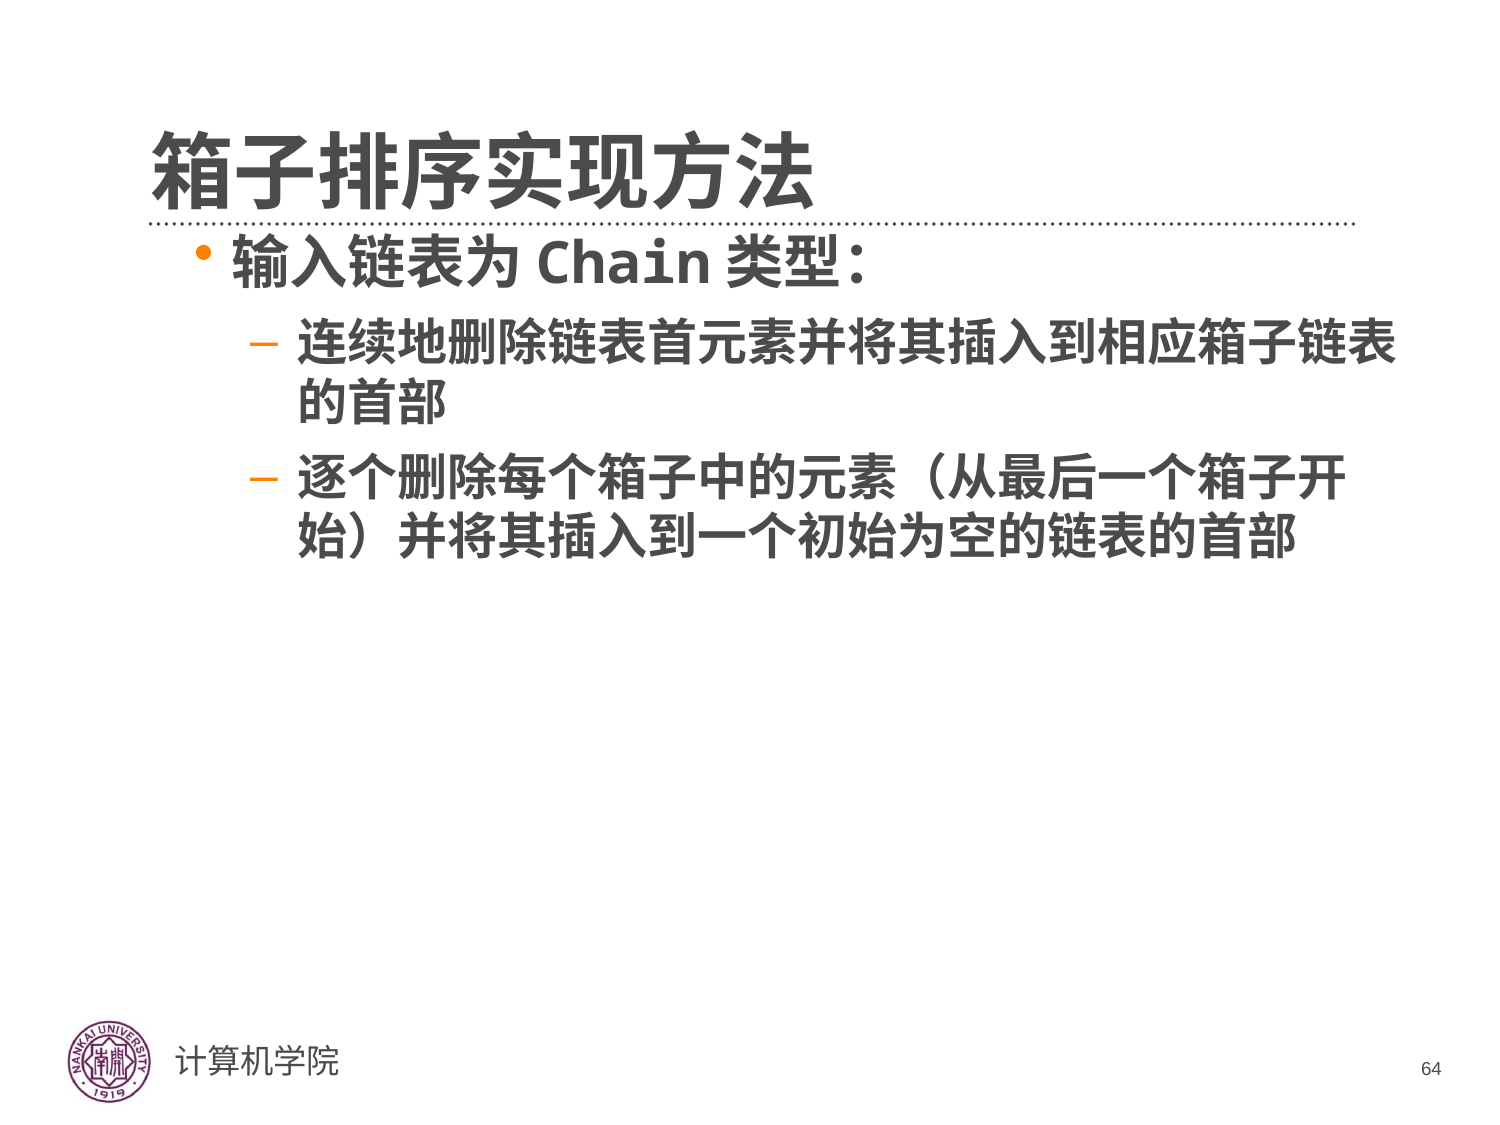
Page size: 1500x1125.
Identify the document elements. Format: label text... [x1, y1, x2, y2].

slide_number 64 [1308, 1048, 1458, 1093]
title 箱子排序实现方法 [150, 82, 1360, 221]
list 输入链表为Chain类型： 连续地删除链表首元素并将其插入到相应箱子链表的首部 逐个删除每个箱子中的元素（从最后一个箱子开始）并将其插入到一个初始为空的链表的首部 [193, 224, 1470, 1125]
picture [64, 1017, 154, 1106]
